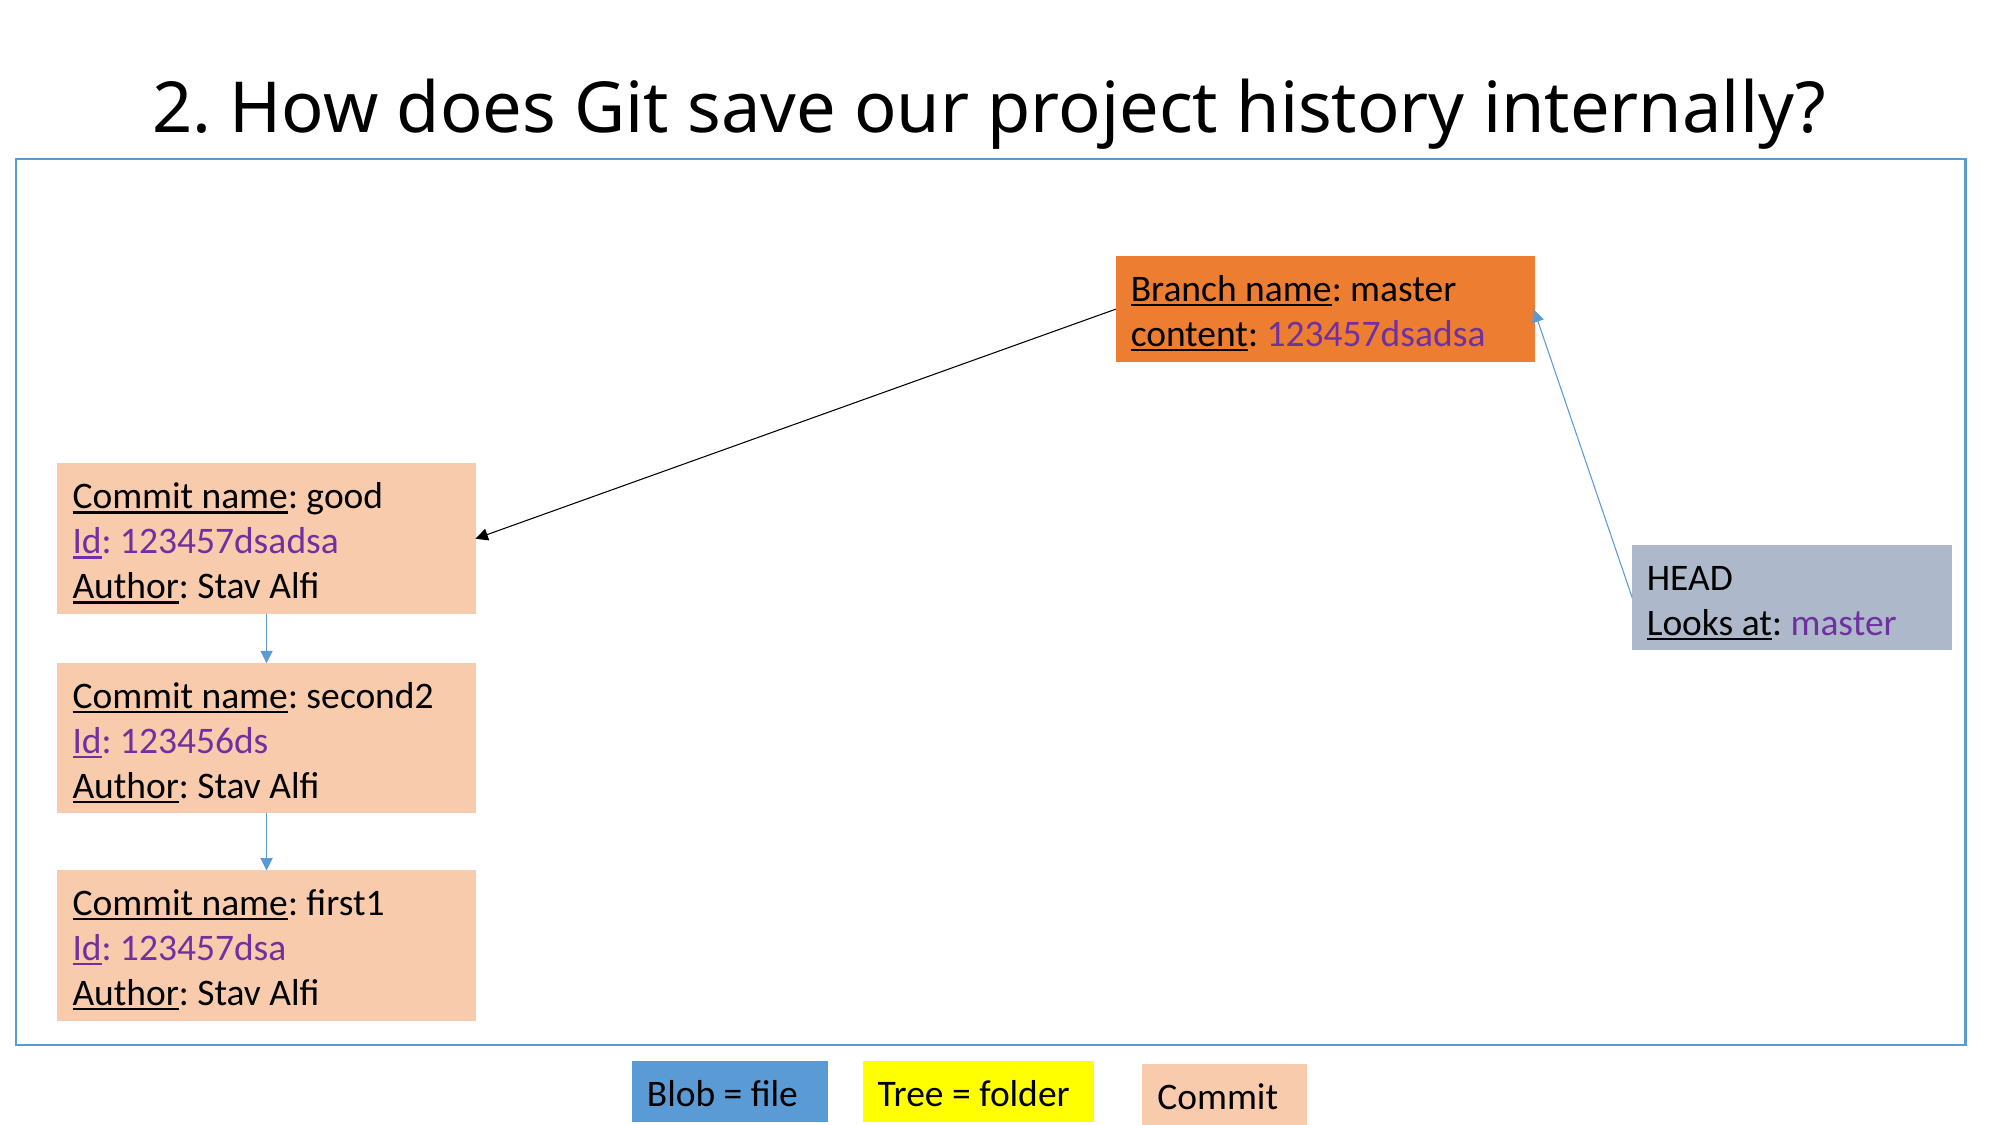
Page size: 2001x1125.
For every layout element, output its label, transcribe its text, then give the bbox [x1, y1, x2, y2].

text_box Commit [1142, 1064, 1307, 1125]
text_box Branch name: master content: 123457dsadsa [1116, 256, 1535, 362]
text_box HEAD Looks at: master [1632, 545, 1952, 650]
title 2. How does Git save our project history internally? [137, 59, 1863, 158]
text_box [1533, 309, 1633, 599]
text_box [15, 158, 1967, 1046]
text_box Commit name: second2 Id: 123456ds Author: Stav Alfi [57, 663, 476, 813]
text_box Blob = file [632, 1061, 828, 1122]
text_box Commit name: good Id: 123457dsadsa Author: Stav Alfi [57, 463, 476, 614]
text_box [475, 309, 1117, 540]
text_box Tree = folder [863, 1061, 1094, 1122]
text_box Commit name: first1 Id: 123457dsa Author: Stav Alfi [57, 870, 476, 1021]
